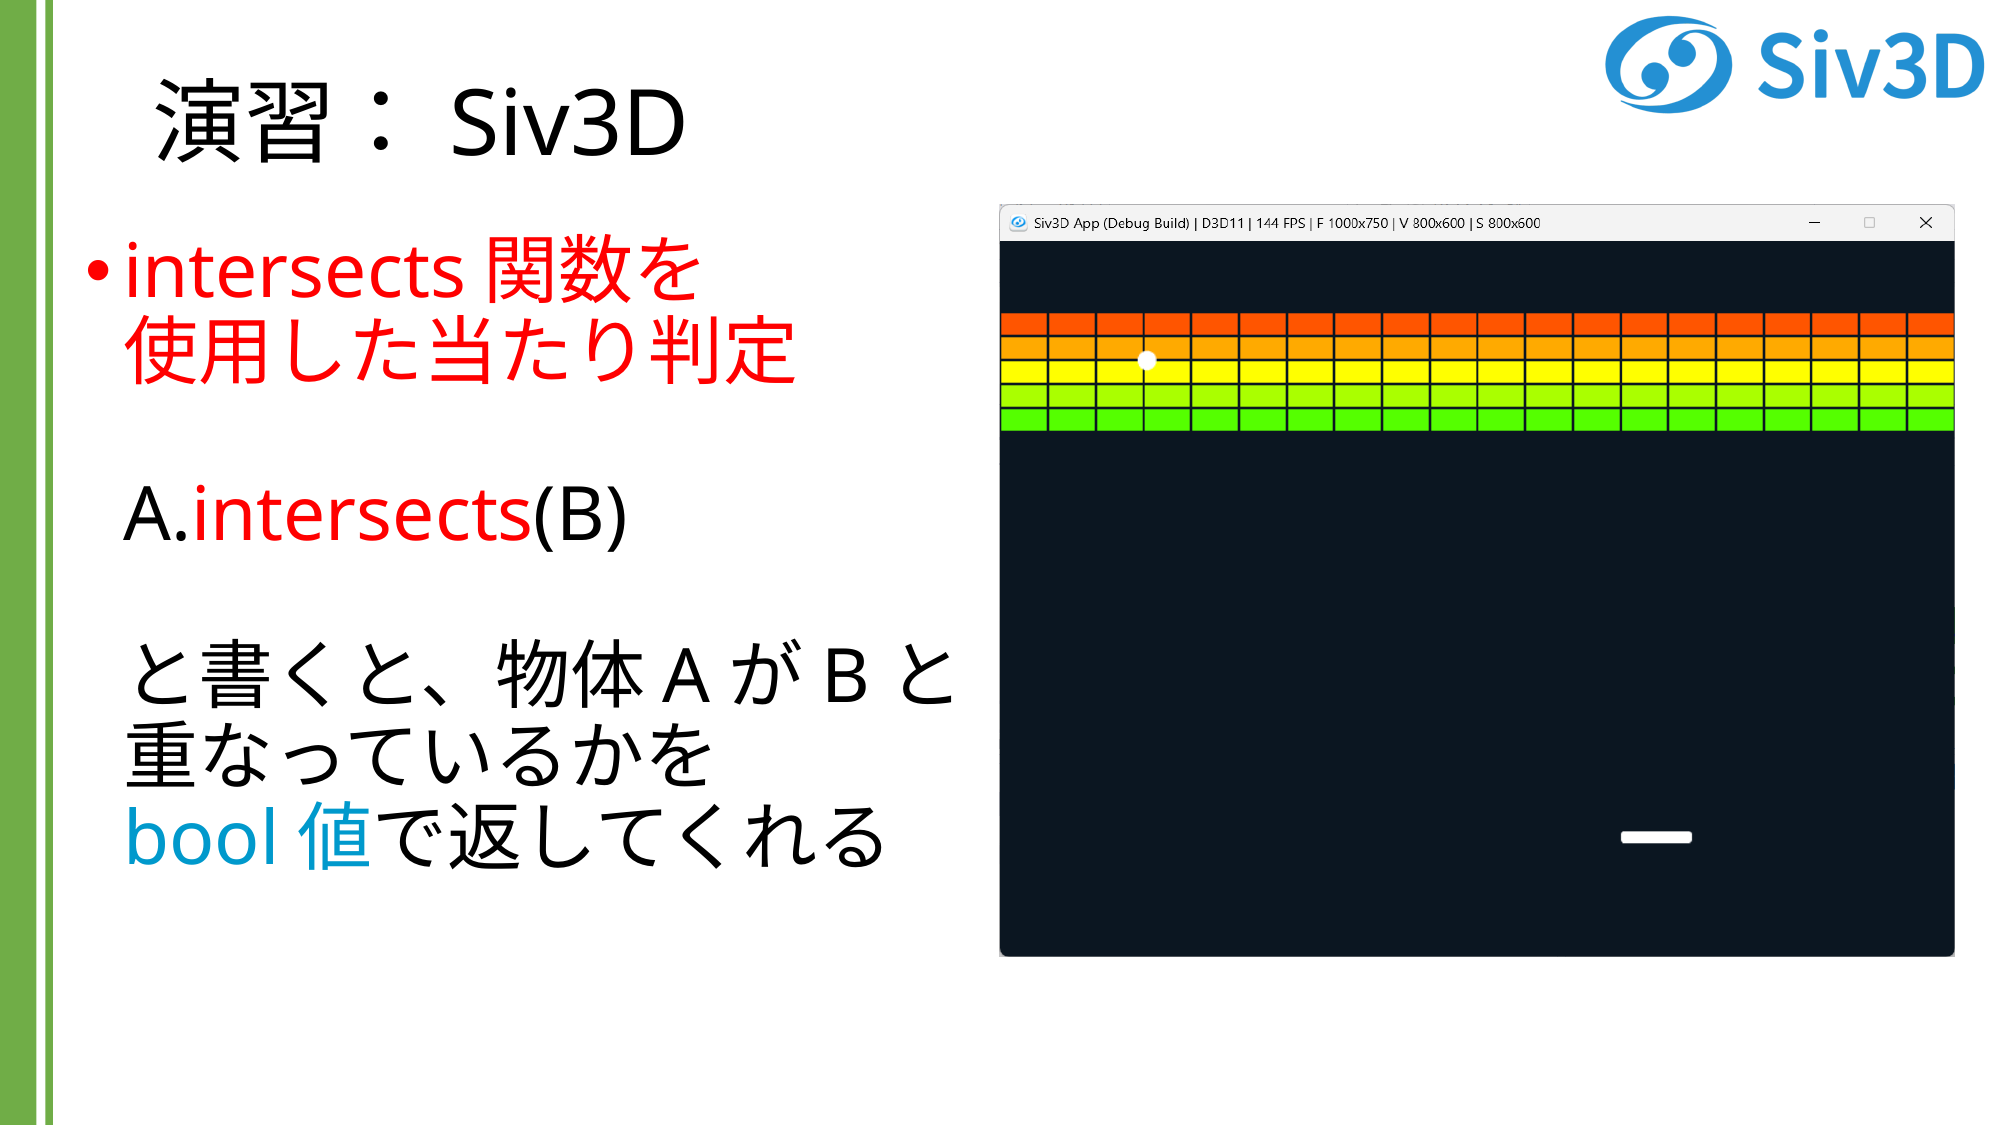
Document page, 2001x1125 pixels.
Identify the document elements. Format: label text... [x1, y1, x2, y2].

title 演習：Siv3D [137, 59, 1863, 191]
picture [1595, 1, 2000, 128]
picture [999, 204, 1955, 957]
list intersects関数を 使用した当たり判定 A.intersects(B) と書くと、物体AがBと 重なっているかを bool値で返してくれる [70, 225, 1983, 1100]
